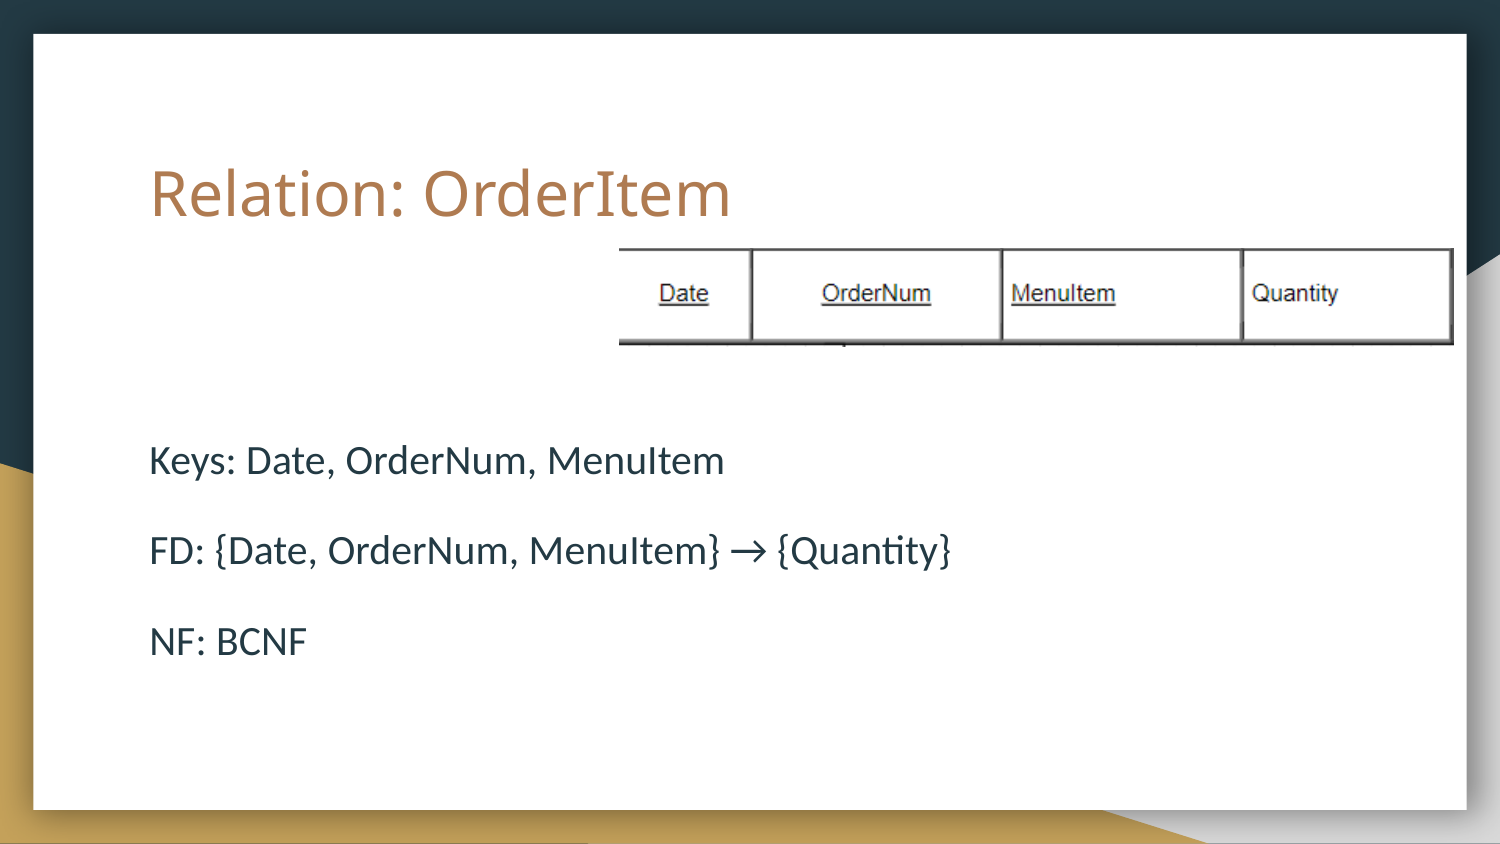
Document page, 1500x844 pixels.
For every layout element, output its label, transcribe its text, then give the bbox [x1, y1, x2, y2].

title Relation: OrderItem [134, 138, 1366, 296]
picture [619, 248, 1455, 347]
list Keys: Date, OrderNum, MenuItem FD: {Date, OrderNum, MenuItem} → {Quantity} NF: BCNF [134, 326, 1366, 729]
